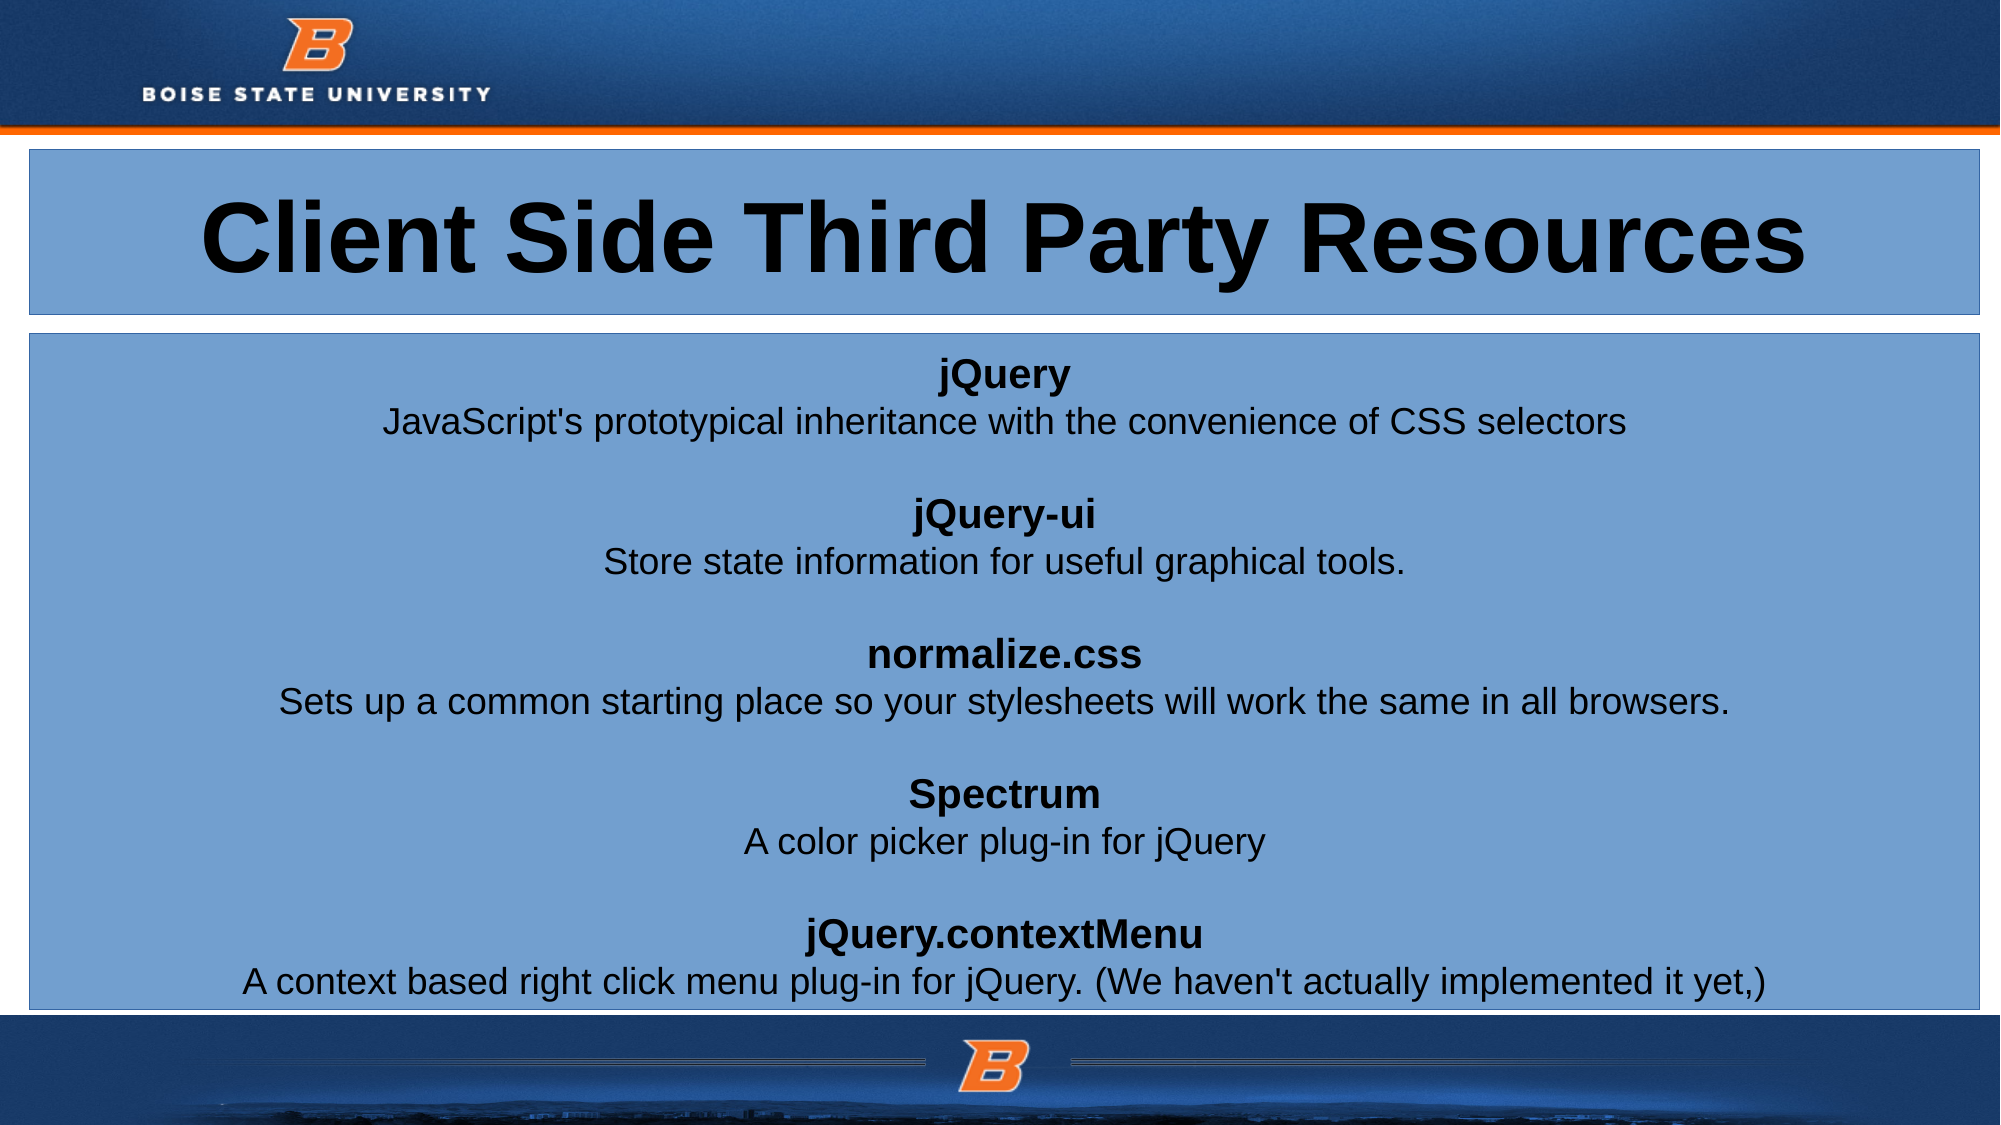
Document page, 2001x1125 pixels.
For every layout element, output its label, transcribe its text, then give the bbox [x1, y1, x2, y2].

text_box Client Side Third Party Resources [29, 149, 1980, 315]
picture [0, 0, 2000, 135]
text_box jQuery JavaScript's prototypical inheritance with the convenience of CSS selectors jQuery-ui Store state information for useful graphical tools. normalize.css Sets up a common starting place so your stylesheets will work the same in all browsers. Spectrum A color picker plug-in for jQuery jQuery.contextMenu A context based right click menu plug-in for jQuery. (We haven't actually implemented it yet,) [29, 333, 1980, 1010]
picture [0, 1015, 2000, 1125]
